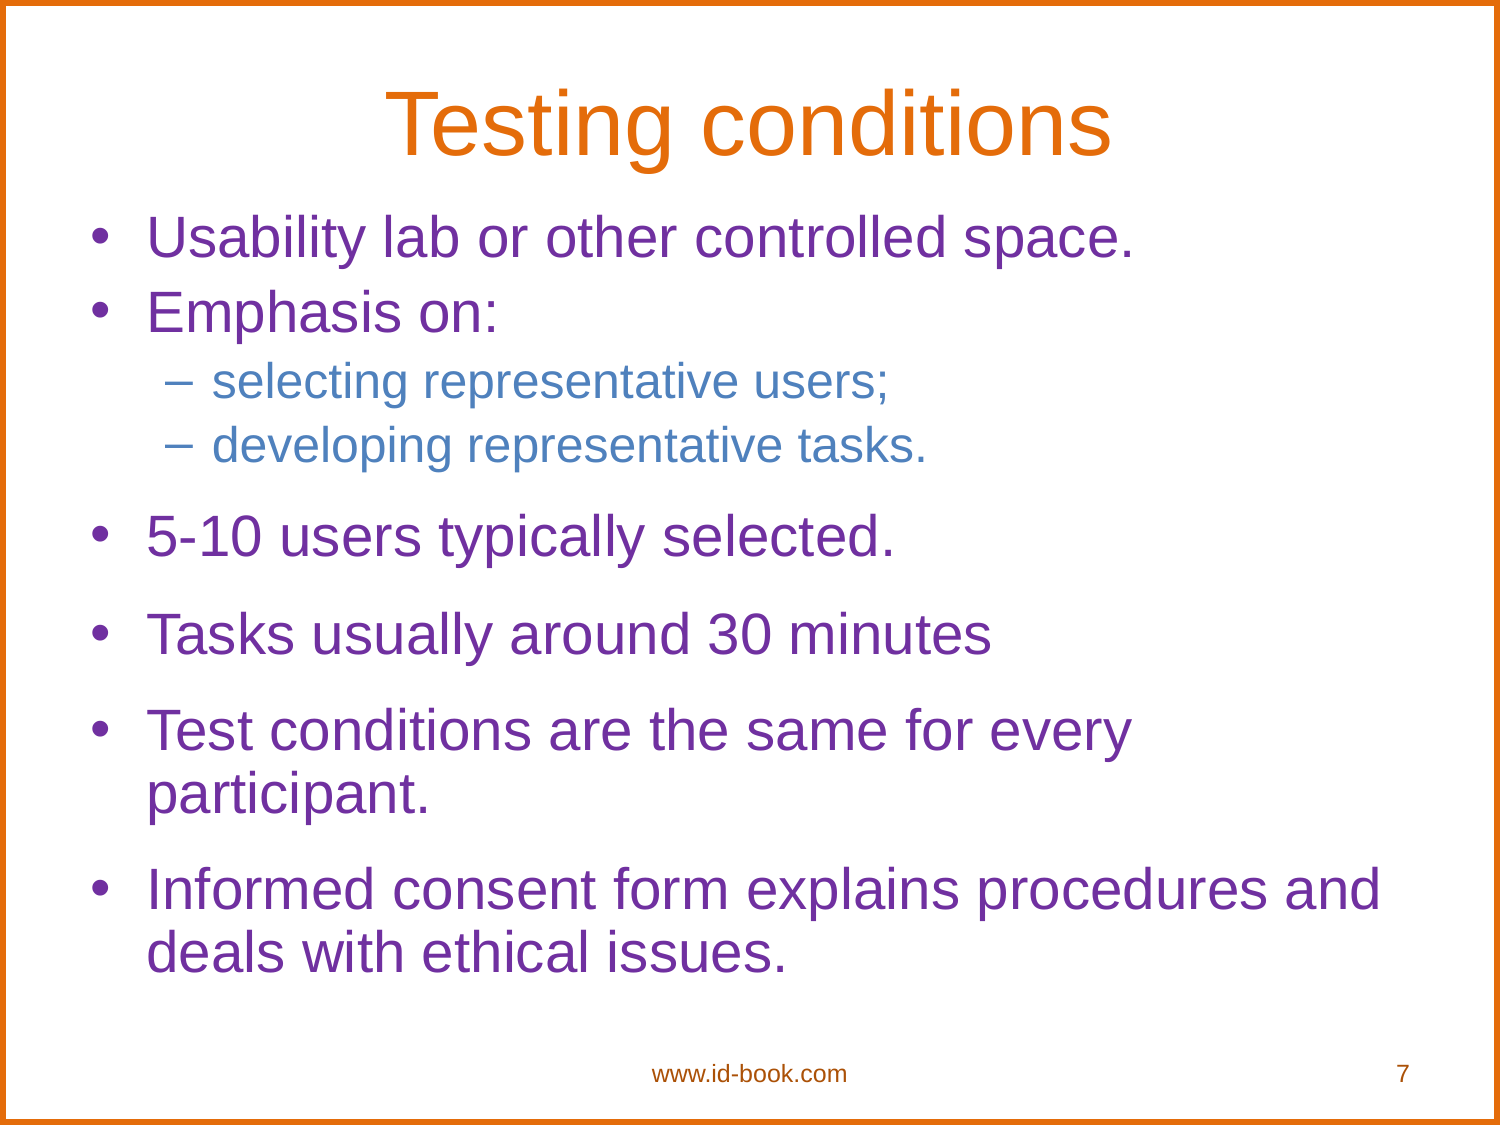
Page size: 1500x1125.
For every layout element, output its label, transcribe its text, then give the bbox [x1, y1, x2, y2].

slide_number 7 [1074, 1042, 1425, 1103]
list Usability lab or other controlled space. Emphasis on: selecting representative users; developing representative tasks. 5-10 users typically selected. Tasks usually around 30 minutes Test conditions are the same for every participant. Informed consent form explains procedures and deals with ethical issues. [75, 200, 1425, 1050]
footer www.id-book.com [512, 1042, 988, 1103]
title Testing conditions [112, 24, 1388, 200]
